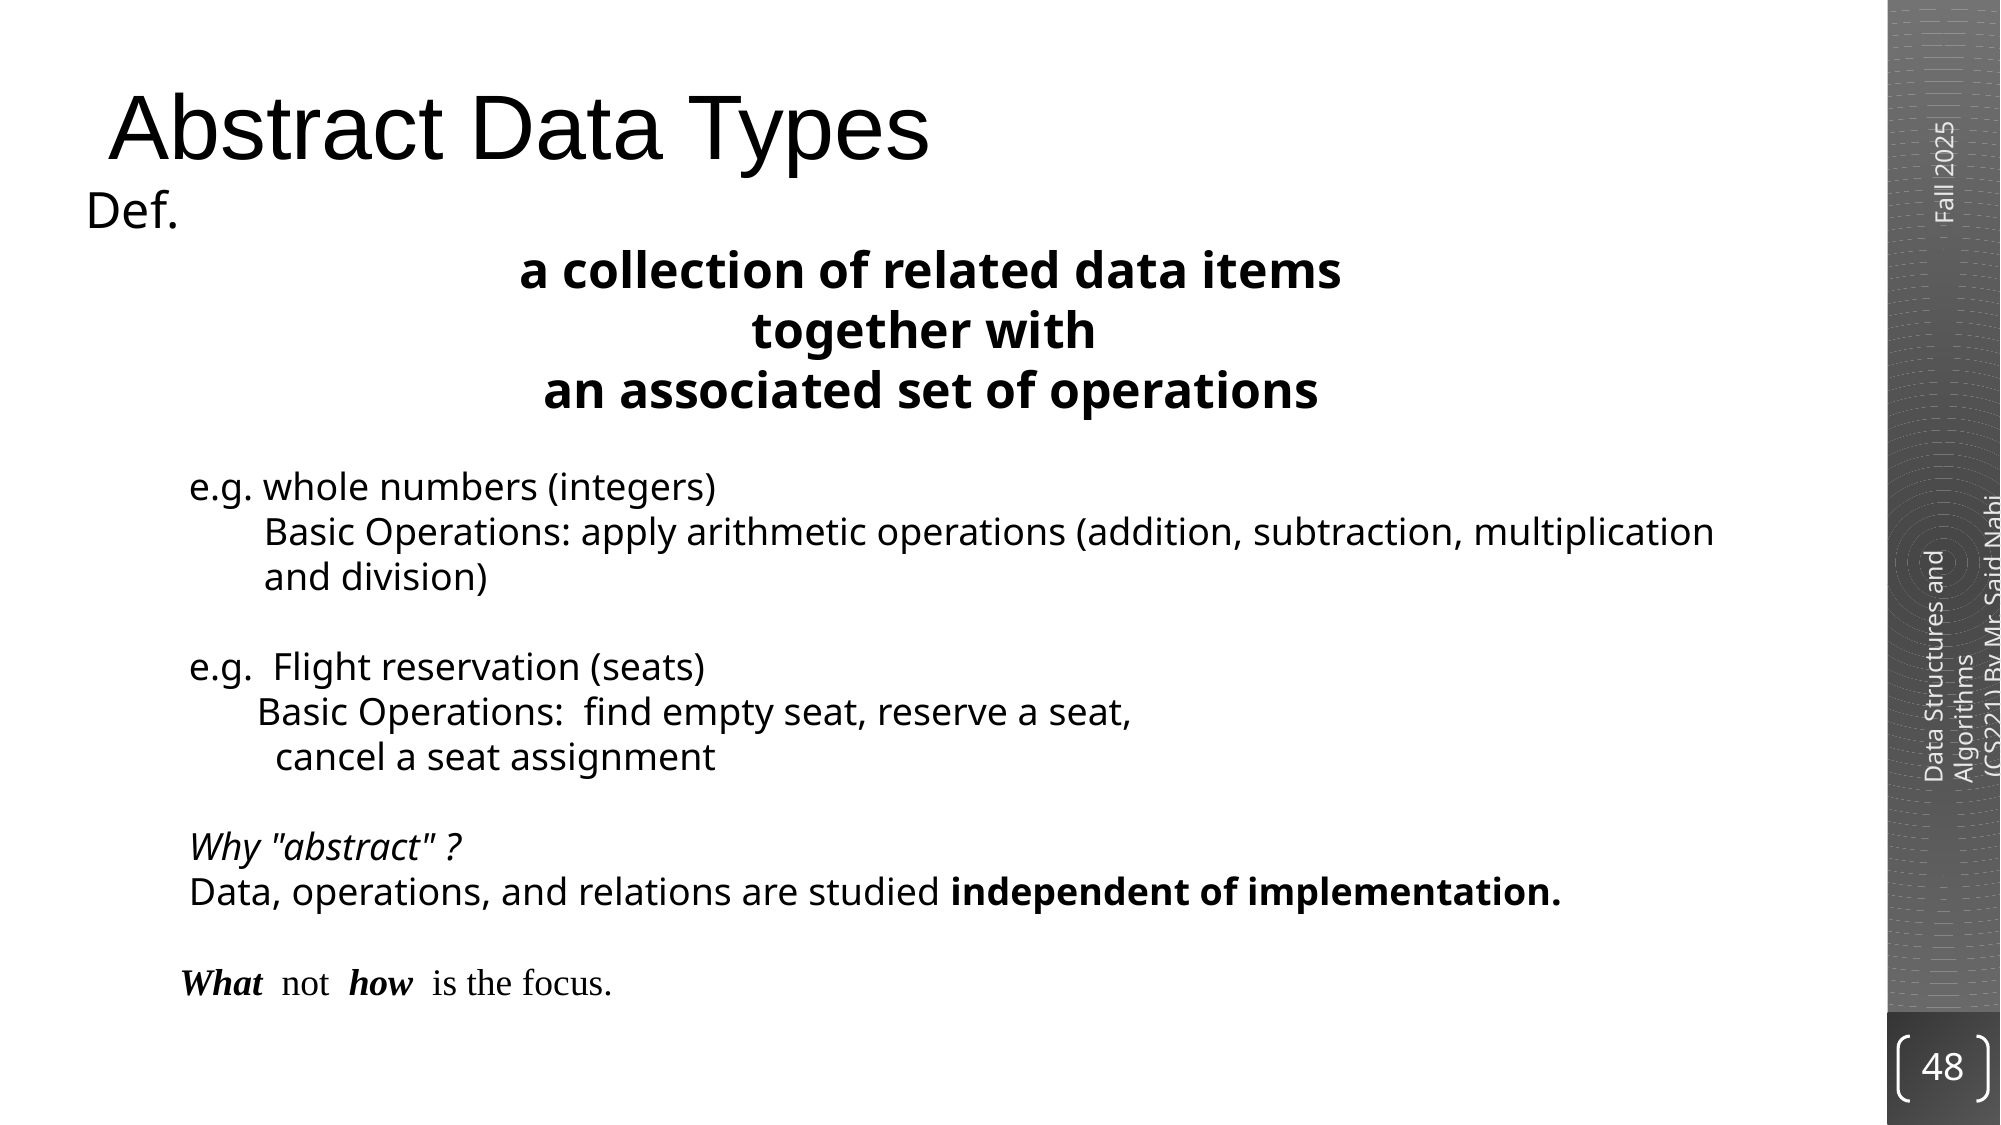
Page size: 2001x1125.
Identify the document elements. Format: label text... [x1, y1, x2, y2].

text_box Def. a collection of related data items together with an associated set of operations e.g. whole numbers (integers) Basic Operations: apply arithmetic operations (addition, subtraction, multiplication and division) e.g. Flight reservation (seats) Basic Operations: find empty seat, reserve a seat, cancel a seat assignment Why "abstract" ? Data, operations, and relations are studied independent of implementation. What not how is the focus. [70, 170, 1792, 1069]
title Abstract Data Types [93, 72, 1443, 223]
